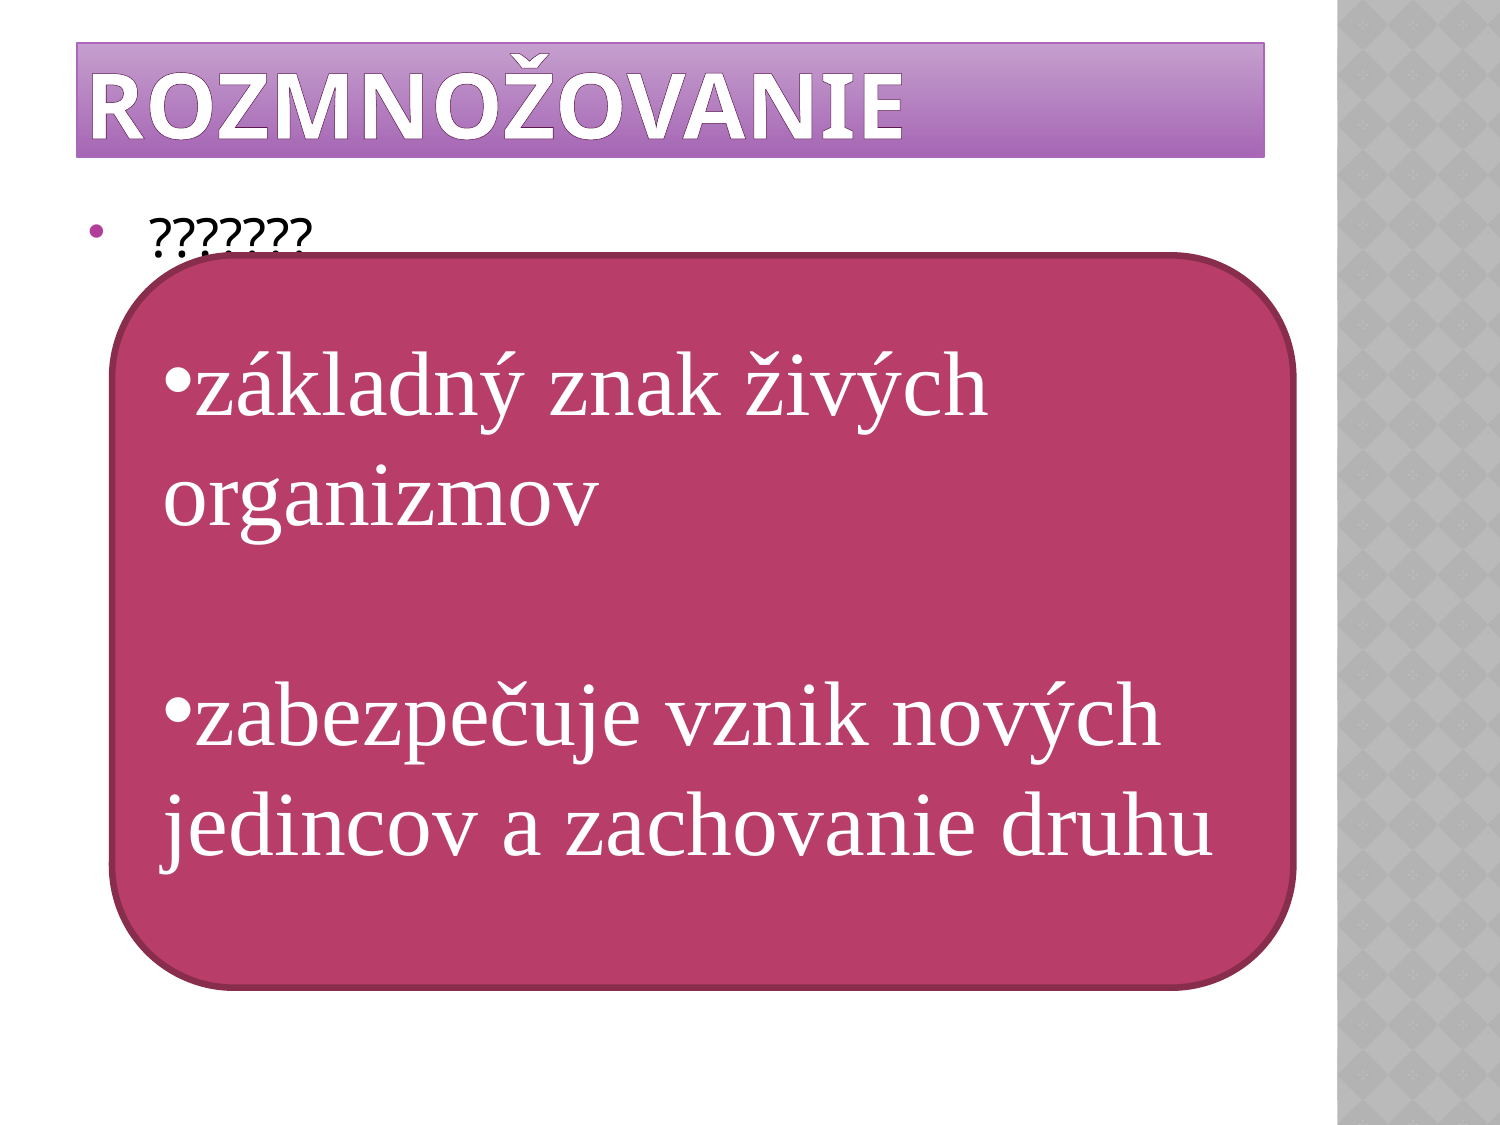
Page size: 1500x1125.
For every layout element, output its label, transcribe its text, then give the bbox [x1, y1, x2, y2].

text_box základný znak živých organizmov zabezpečuje vznik nových jedincov a zachovanie druhu [108, 252, 1297, 991]
list ??????? [75, 196, 1263, 1059]
picture [253, 269, 1082, 891]
title Rozmnožovanie [76, 42, 1265, 158]
